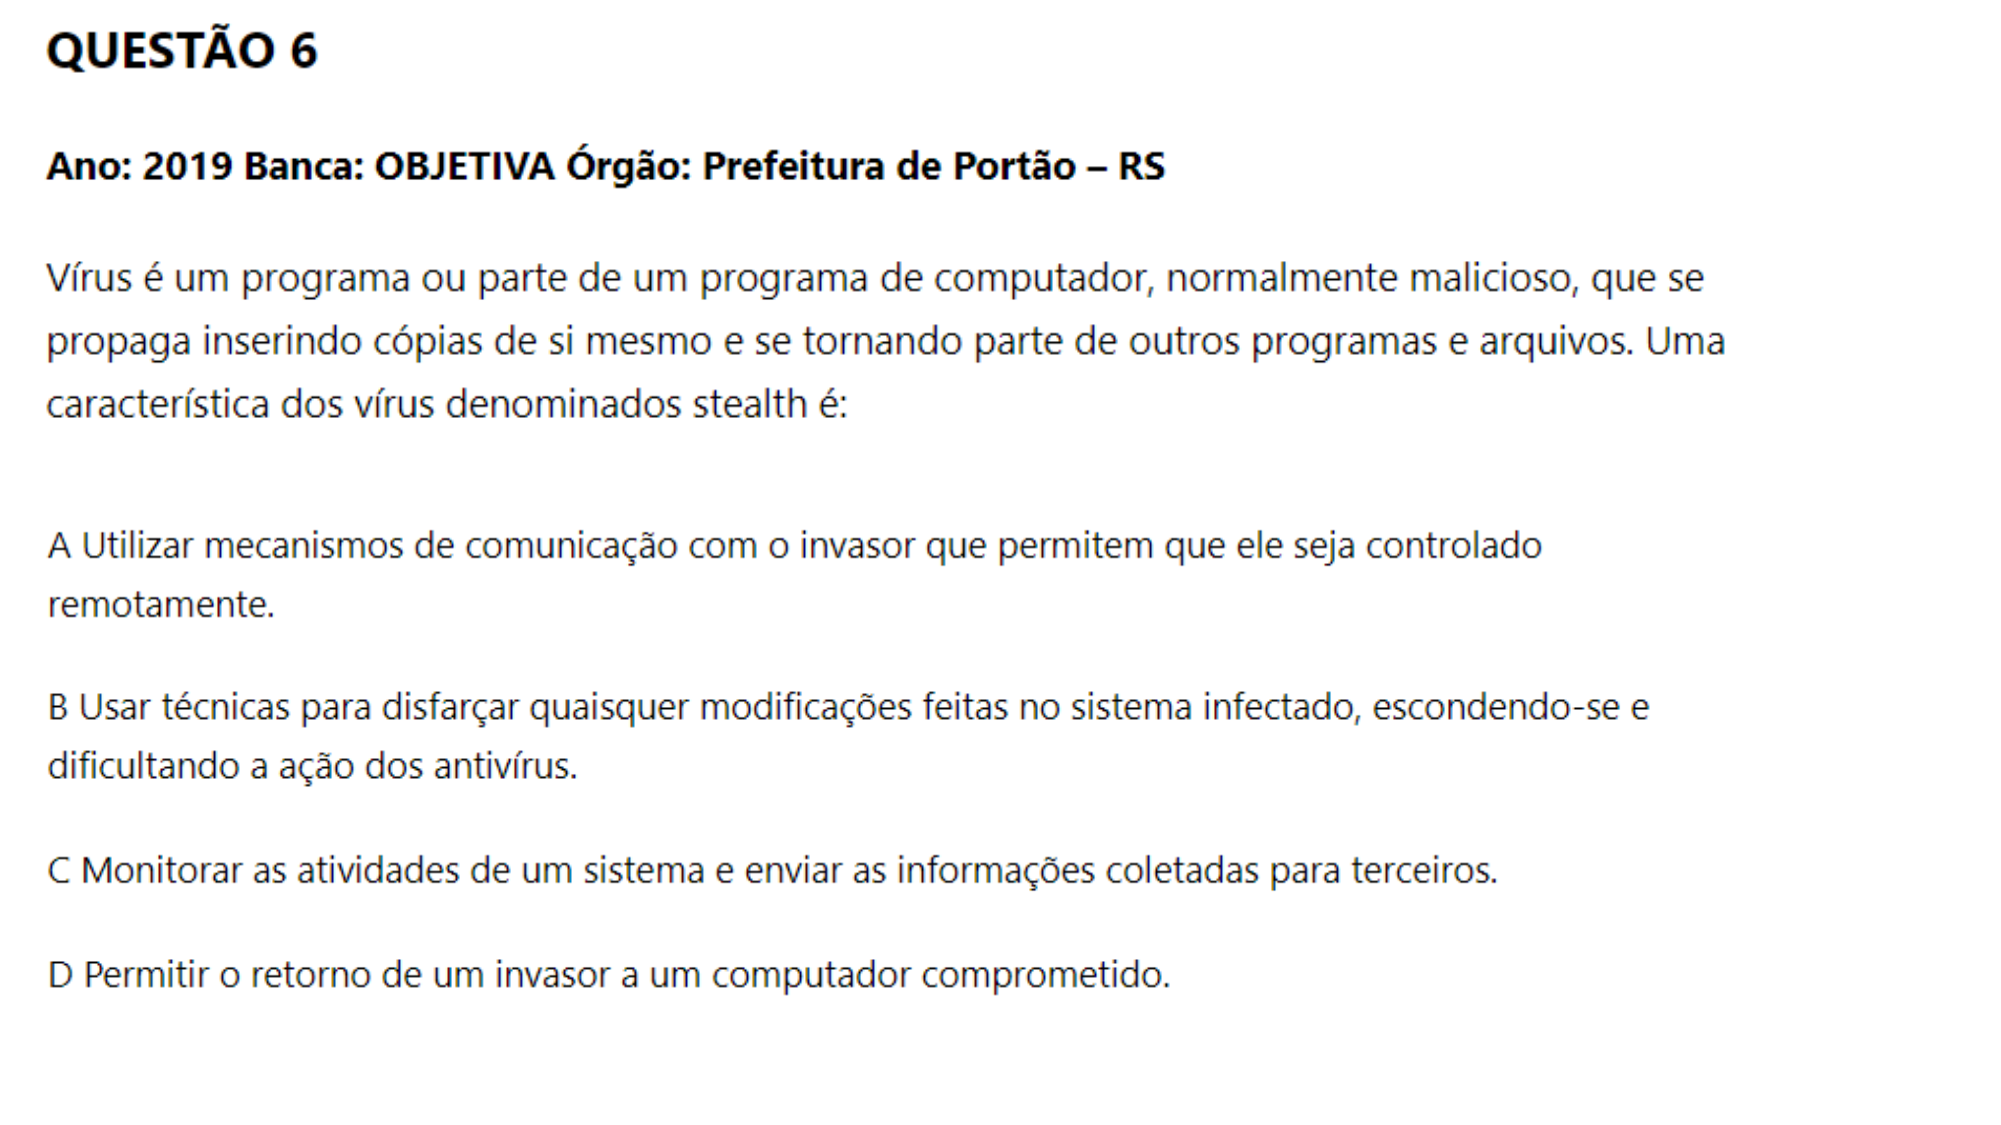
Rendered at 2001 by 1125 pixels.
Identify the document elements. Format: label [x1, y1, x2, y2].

picture [41, 515, 1683, 1025]
picture [18, 0, 1752, 460]
